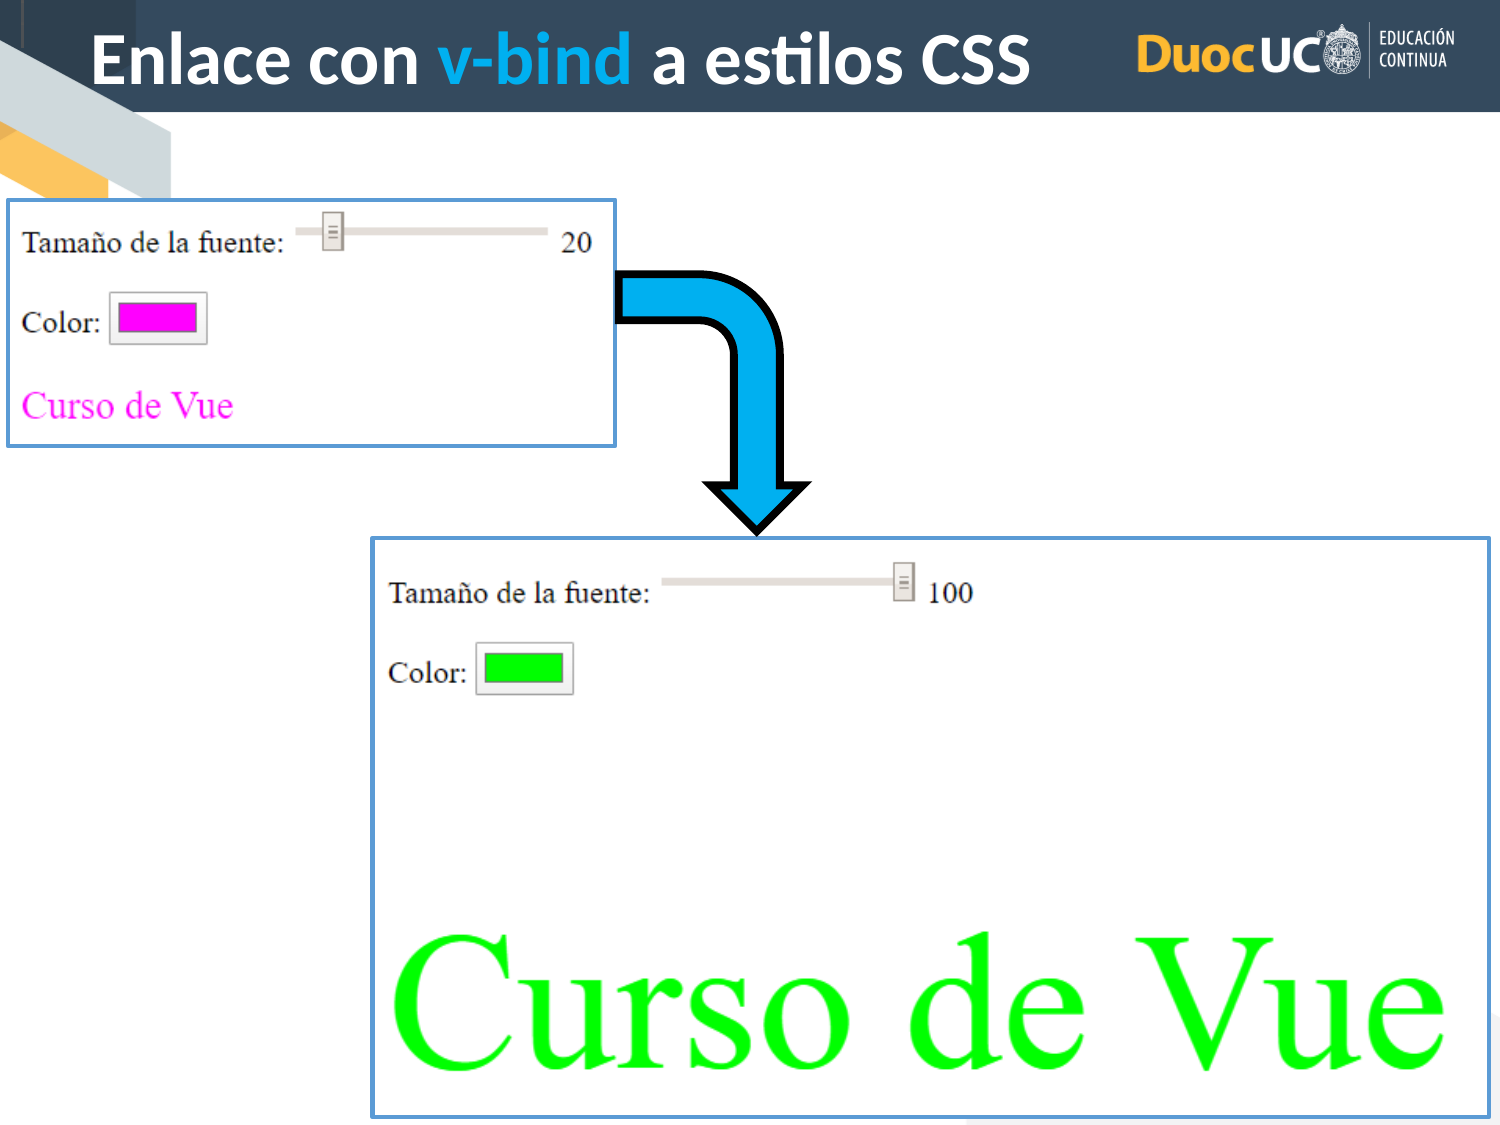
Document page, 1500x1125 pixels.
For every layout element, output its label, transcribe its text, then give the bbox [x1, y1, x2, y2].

picture [0, 0, 1500, 1125]
text_box [617, 273, 806, 533]
text_box Enlace con v-bind a estilos CSS [75, 2, 1208, 108]
